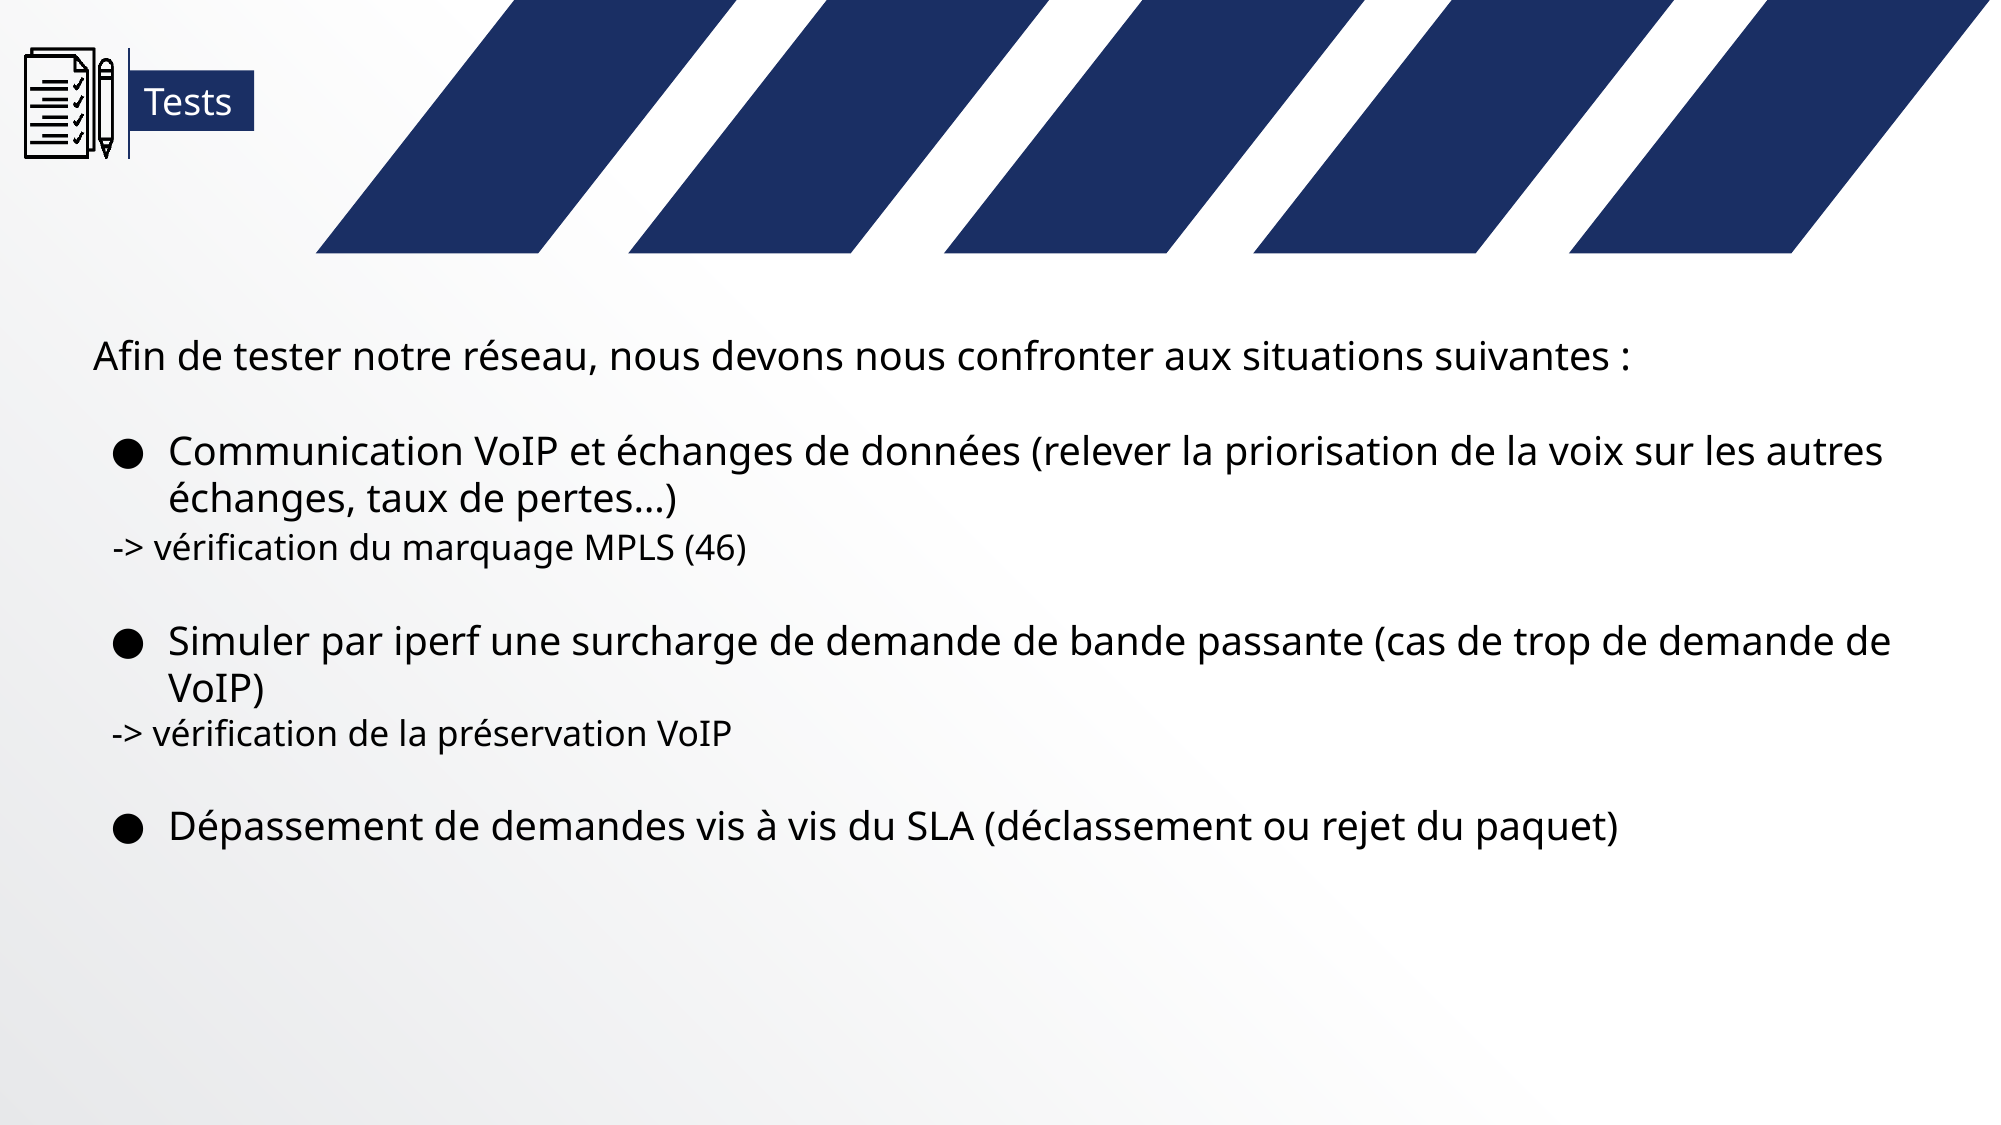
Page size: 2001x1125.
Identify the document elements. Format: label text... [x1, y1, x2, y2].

text_box [628, 0, 1050, 254]
picture [19, 45, 114, 162]
text_box [315, 0, 737, 254]
text_box [943, 0, 1365, 254]
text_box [128, 47, 255, 160]
text_box [1253, 0, 1675, 254]
text_box Afin de tester notre réseau, nous devons nous confronter aux situations suivantes : Communication VoIP et échanges de données (relever la priorisation de la voix sur les autres échanges, taux de pertes…) -> vérification du marquage MPLS (46) Simuler par iperf une surcharge de demande de bande passante (cas de trop de demande de VoIP) -> vérification de la préservation VoIP Dépassement de demandes vis à vis du SLA (déclassement ou rejet du paquet) [78, 315, 1973, 911]
text_box [1568, 0, 1990, 254]
